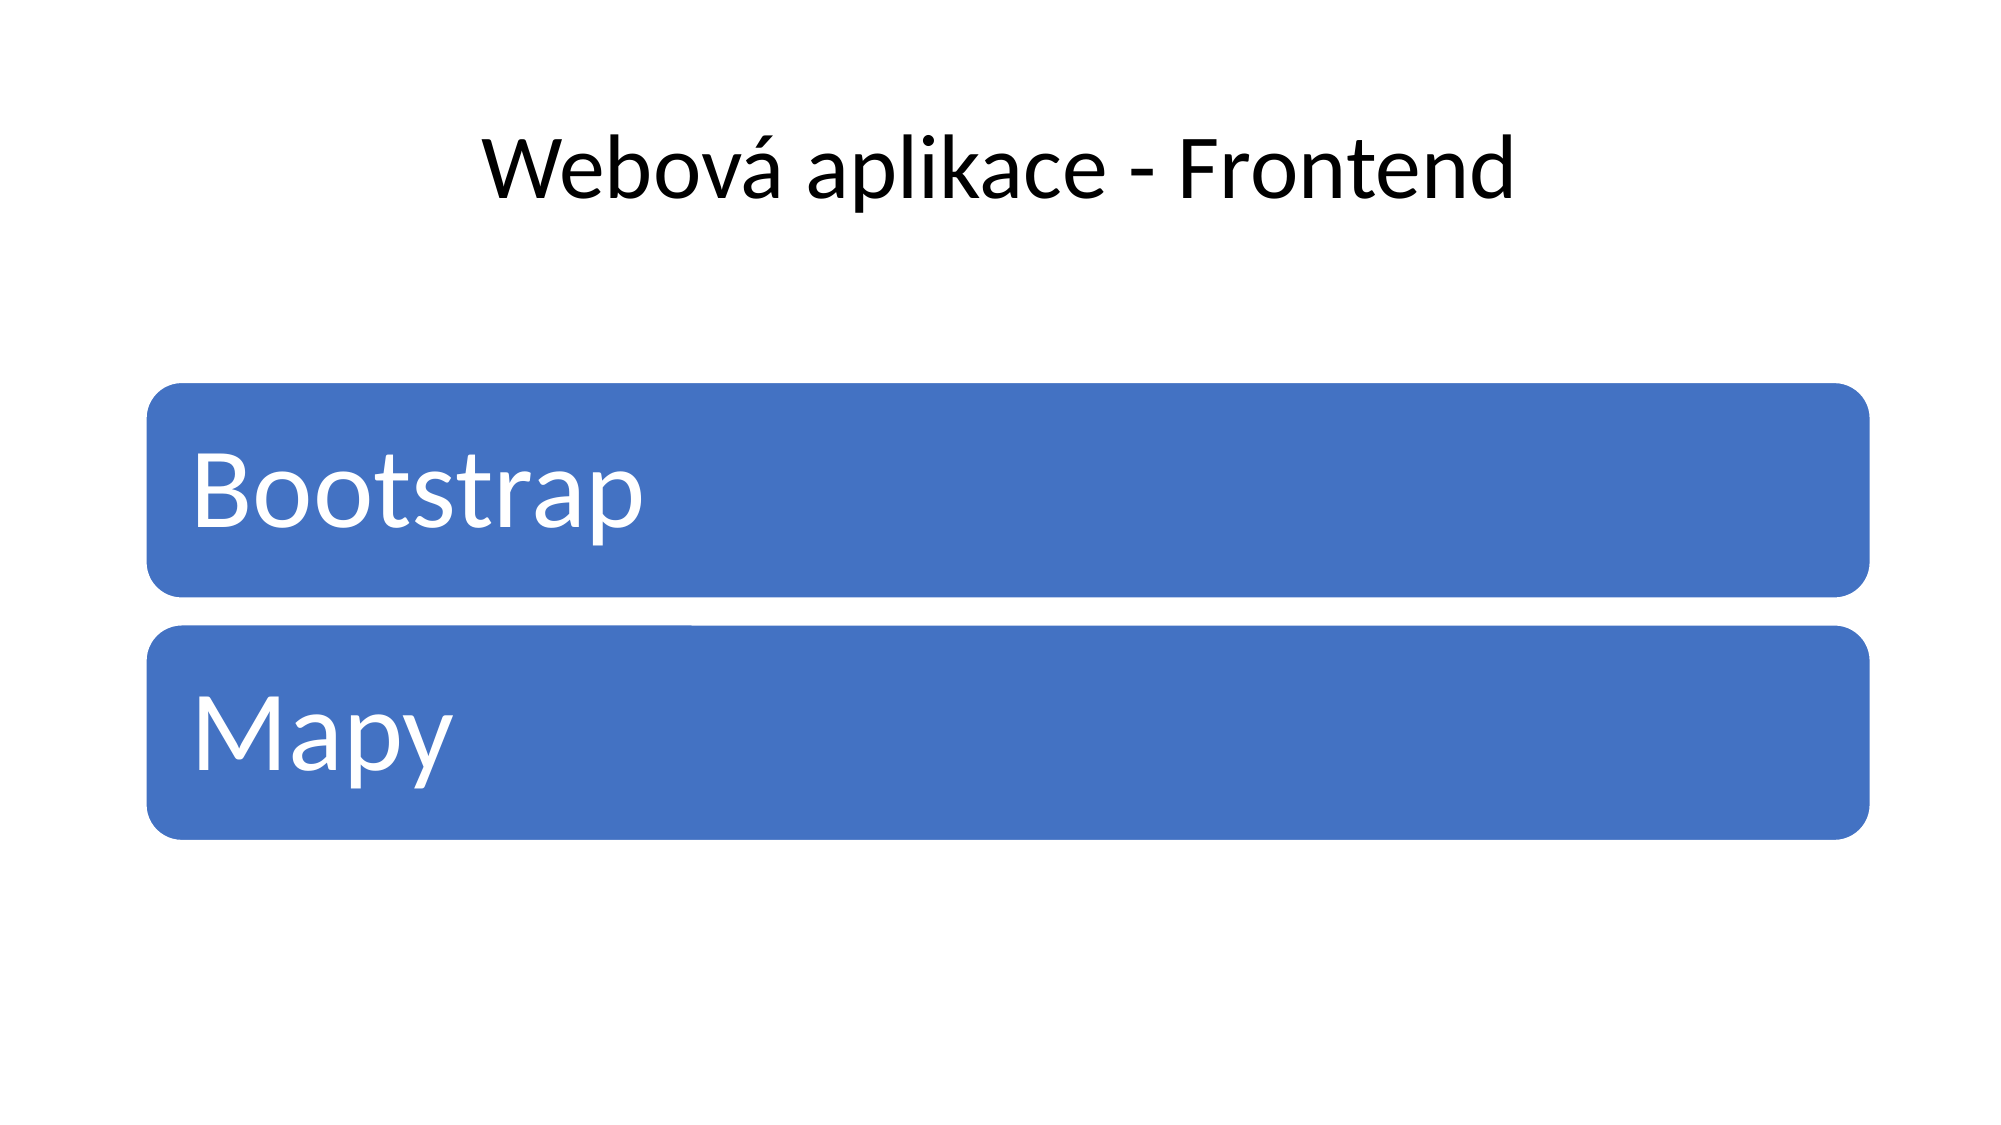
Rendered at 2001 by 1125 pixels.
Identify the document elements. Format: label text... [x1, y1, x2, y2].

title Webová aplikace - Frontend [137, 59, 1863, 278]
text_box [145, 381, 1871, 842]
